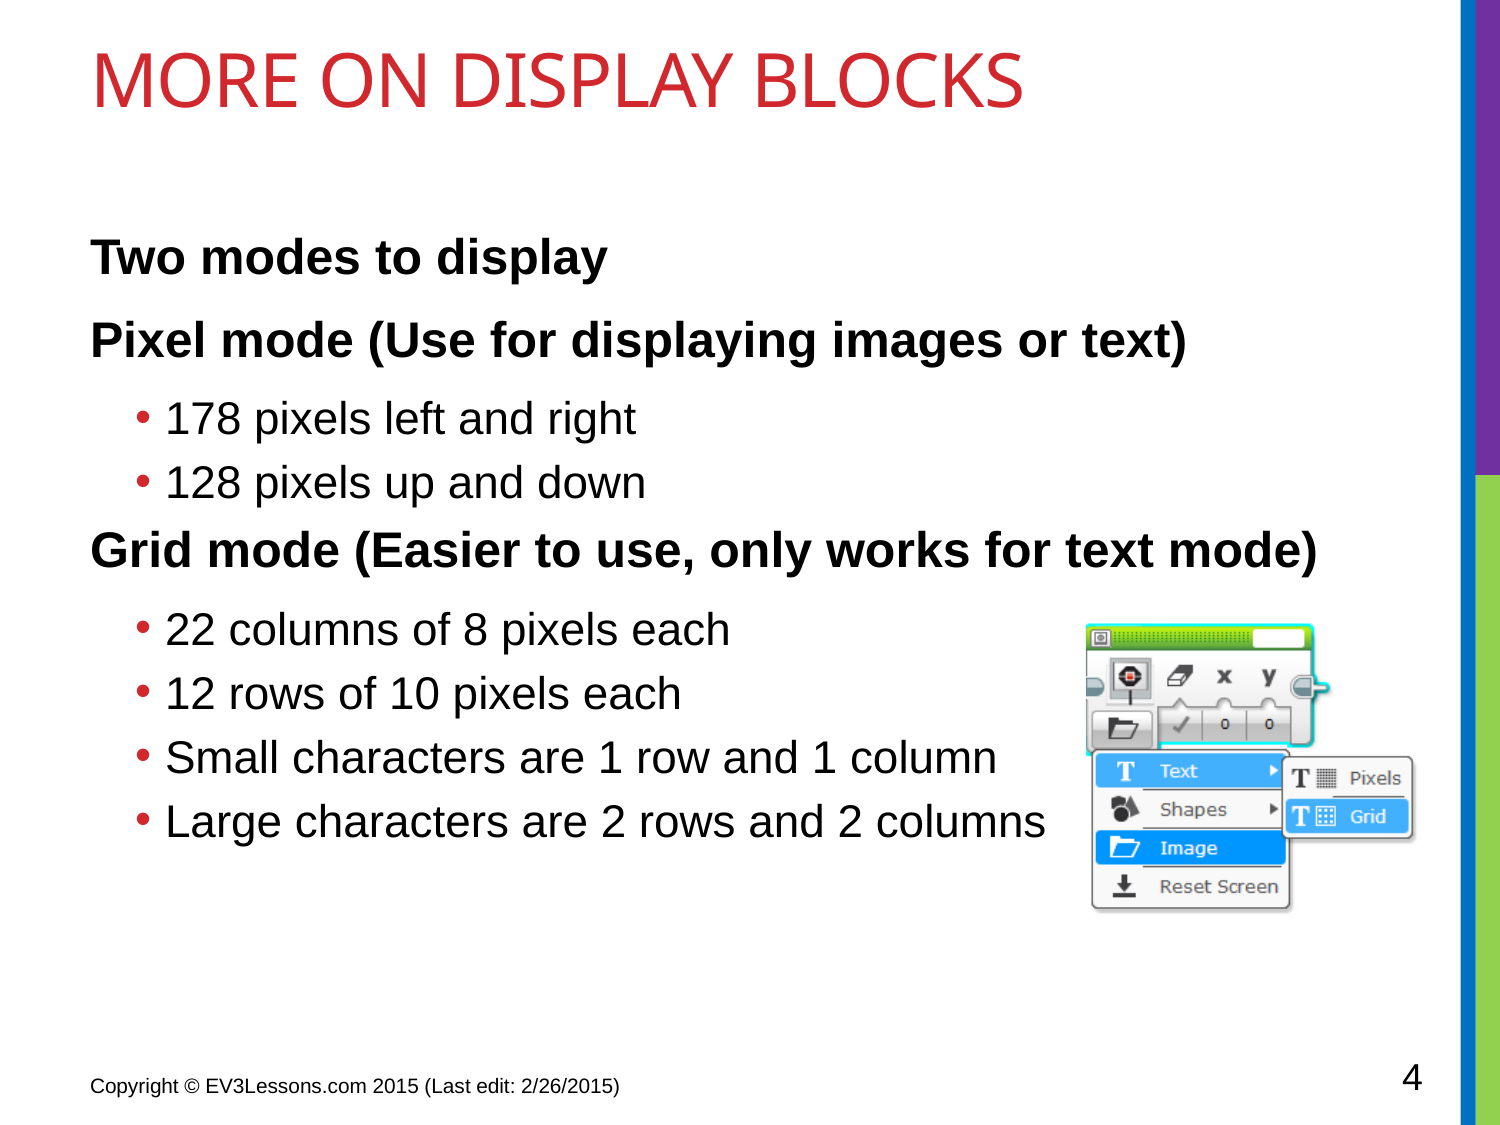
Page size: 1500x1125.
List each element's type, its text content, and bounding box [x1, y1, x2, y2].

footer Copyright © EV3Lessons.com 2015 (Last edit: 2/26/2015) [75, 1065, 638, 1112]
list Two modes to display Pixel mode (Use for displaying images or text) 178 pixels left and right 128 pixels up and down Grid mode (Easier to use, only works for text mode) 22 columns of 8 pixels each 12 rows of 10 pixels each Small characters are 1 row and 1 column Large characters are 2 rows and 2 columns [75, 217, 1428, 1005]
picture [1085, 597, 1426, 937]
title MORE ON Display Blocks [75, 25, 1428, 217]
slide_number 4 [1387, 1045, 1491, 1106]
